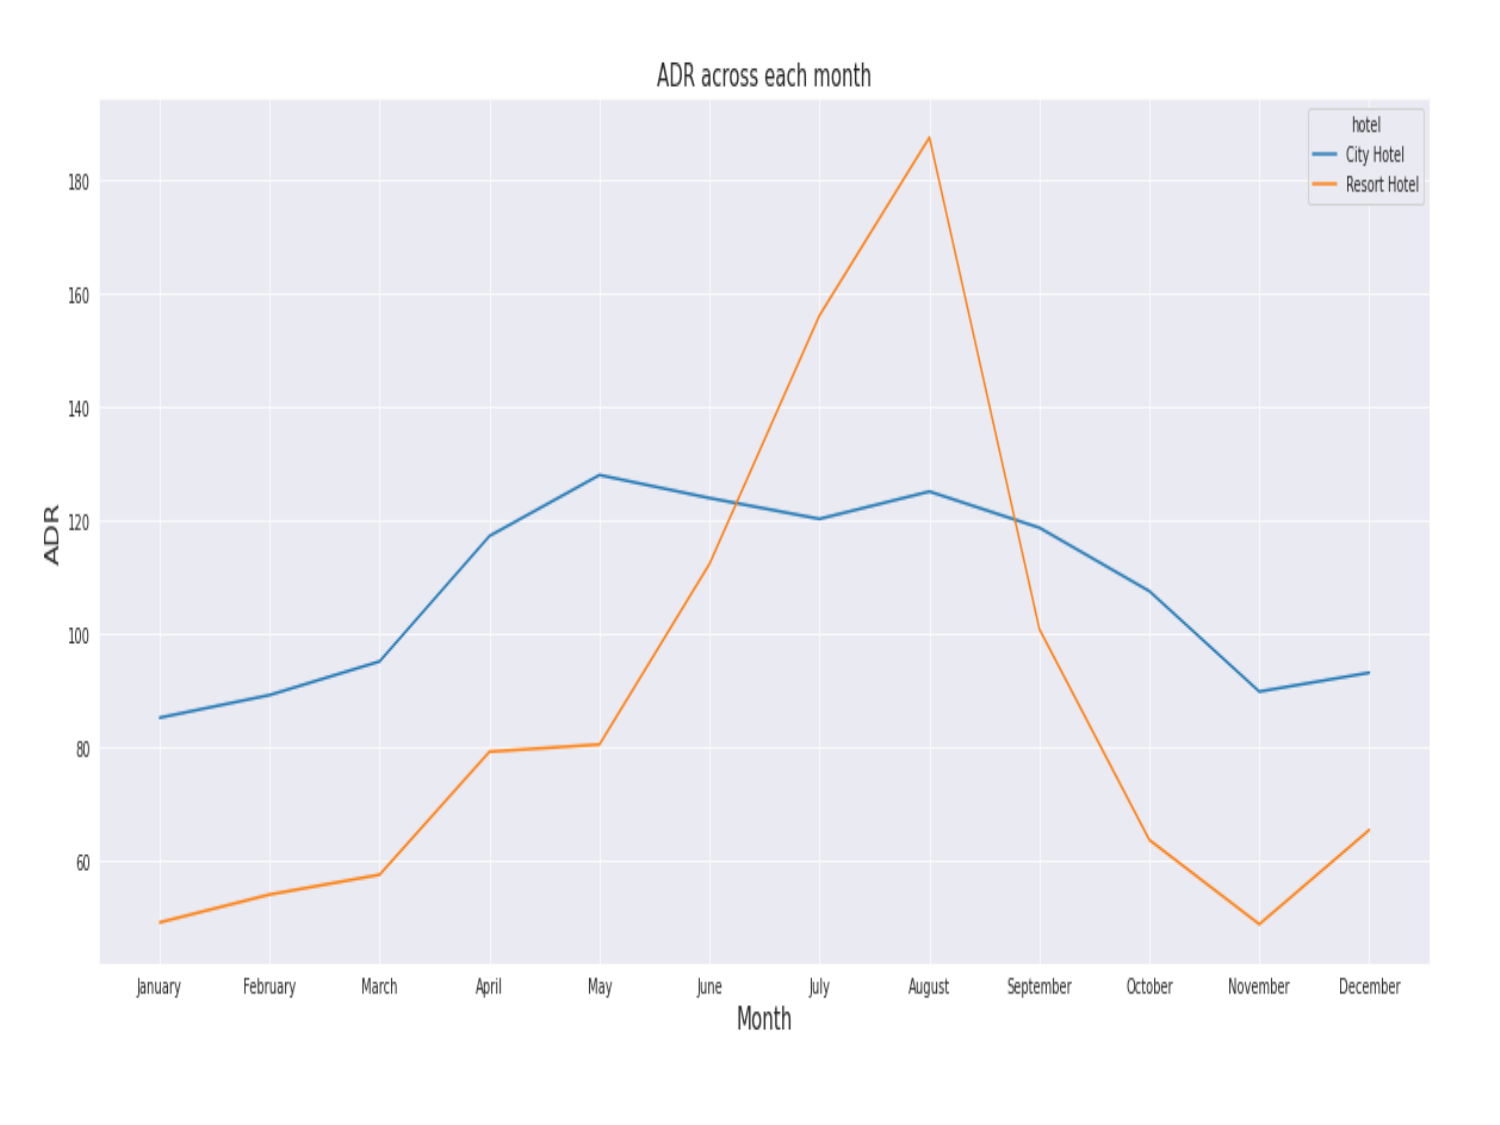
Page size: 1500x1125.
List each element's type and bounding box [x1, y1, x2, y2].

picture [37, 49, 1438, 1051]
